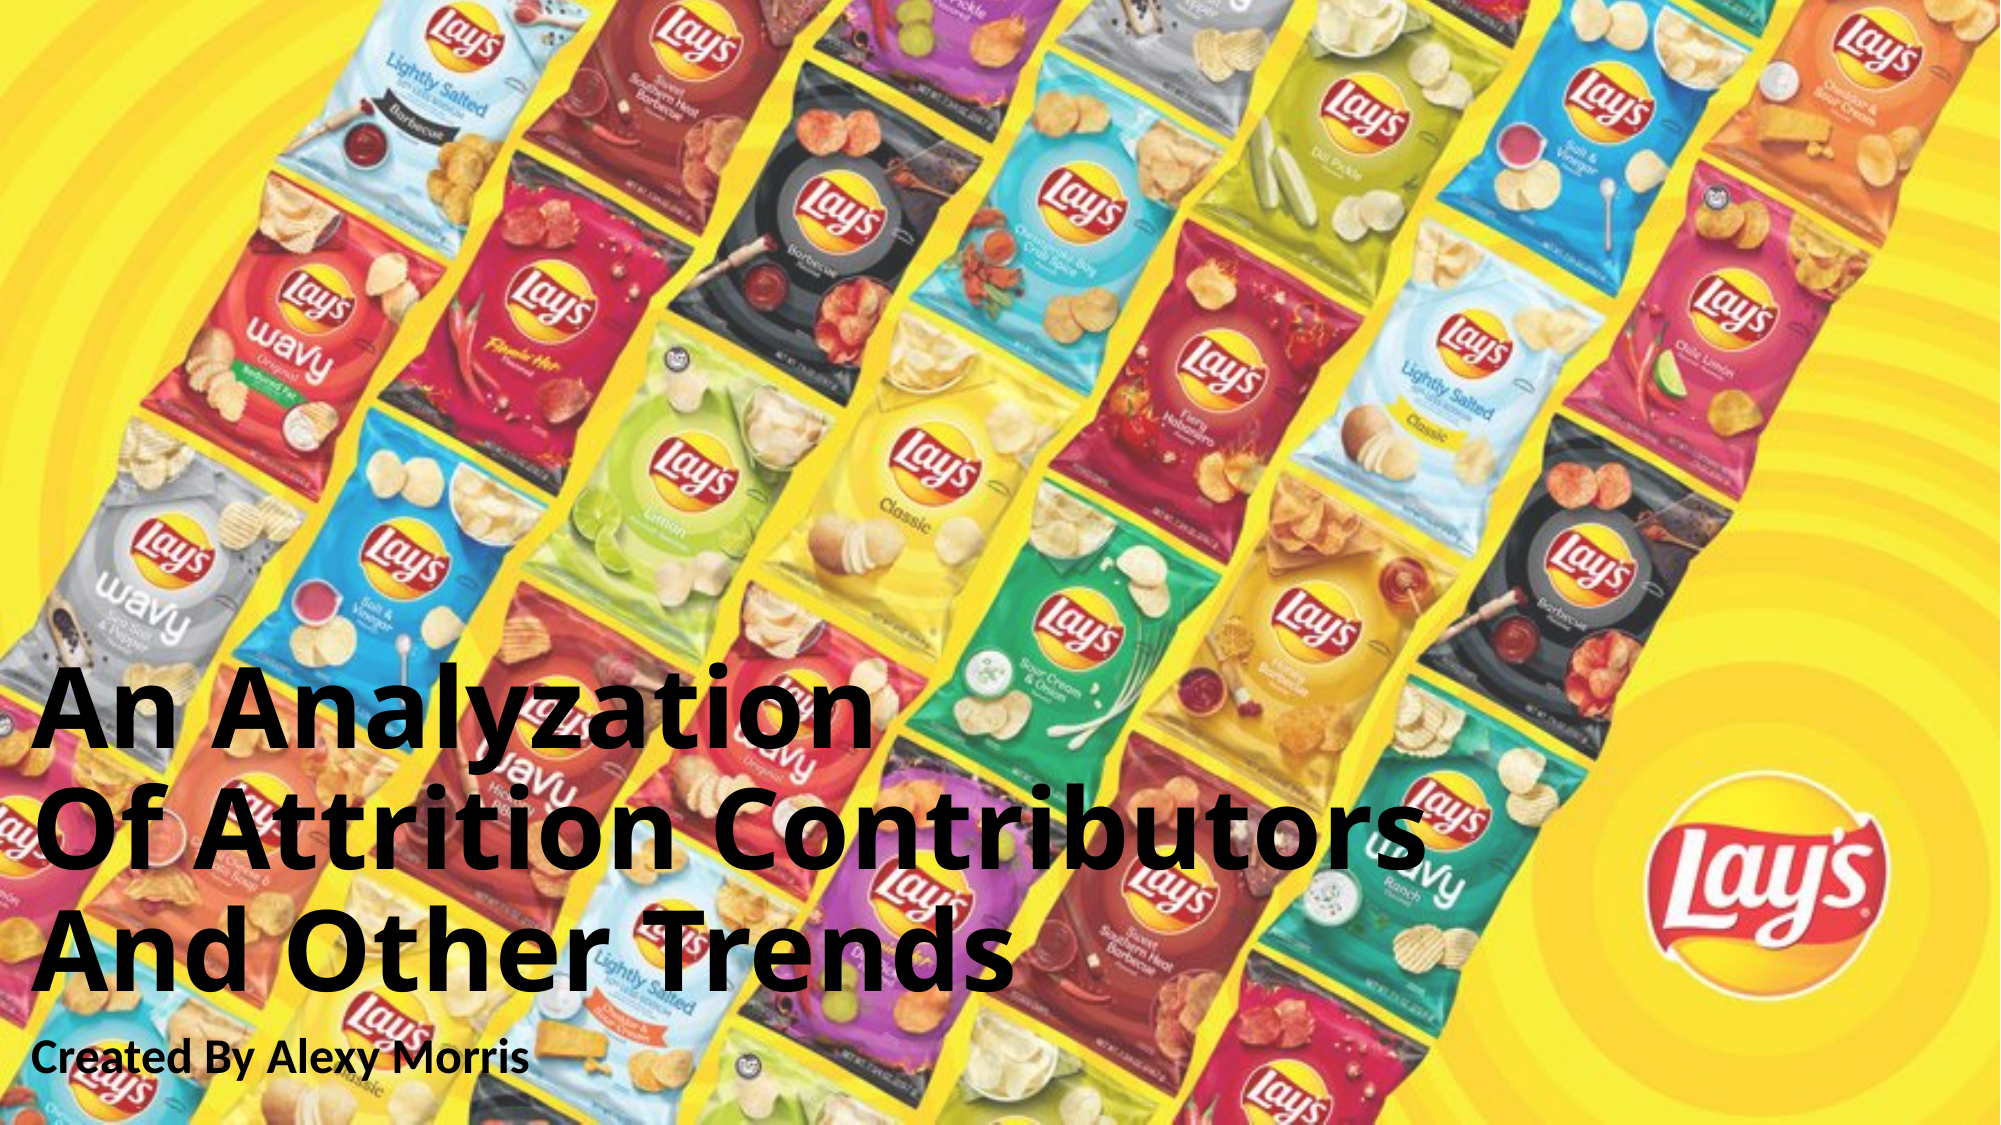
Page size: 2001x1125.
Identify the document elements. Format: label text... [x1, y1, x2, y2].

title An Analyzation Of Attrition Contributors And Other Trends [16, 631, 1517, 1024]
subtitle Created By Alexy Morris [16, 1023, 1202, 1117]
